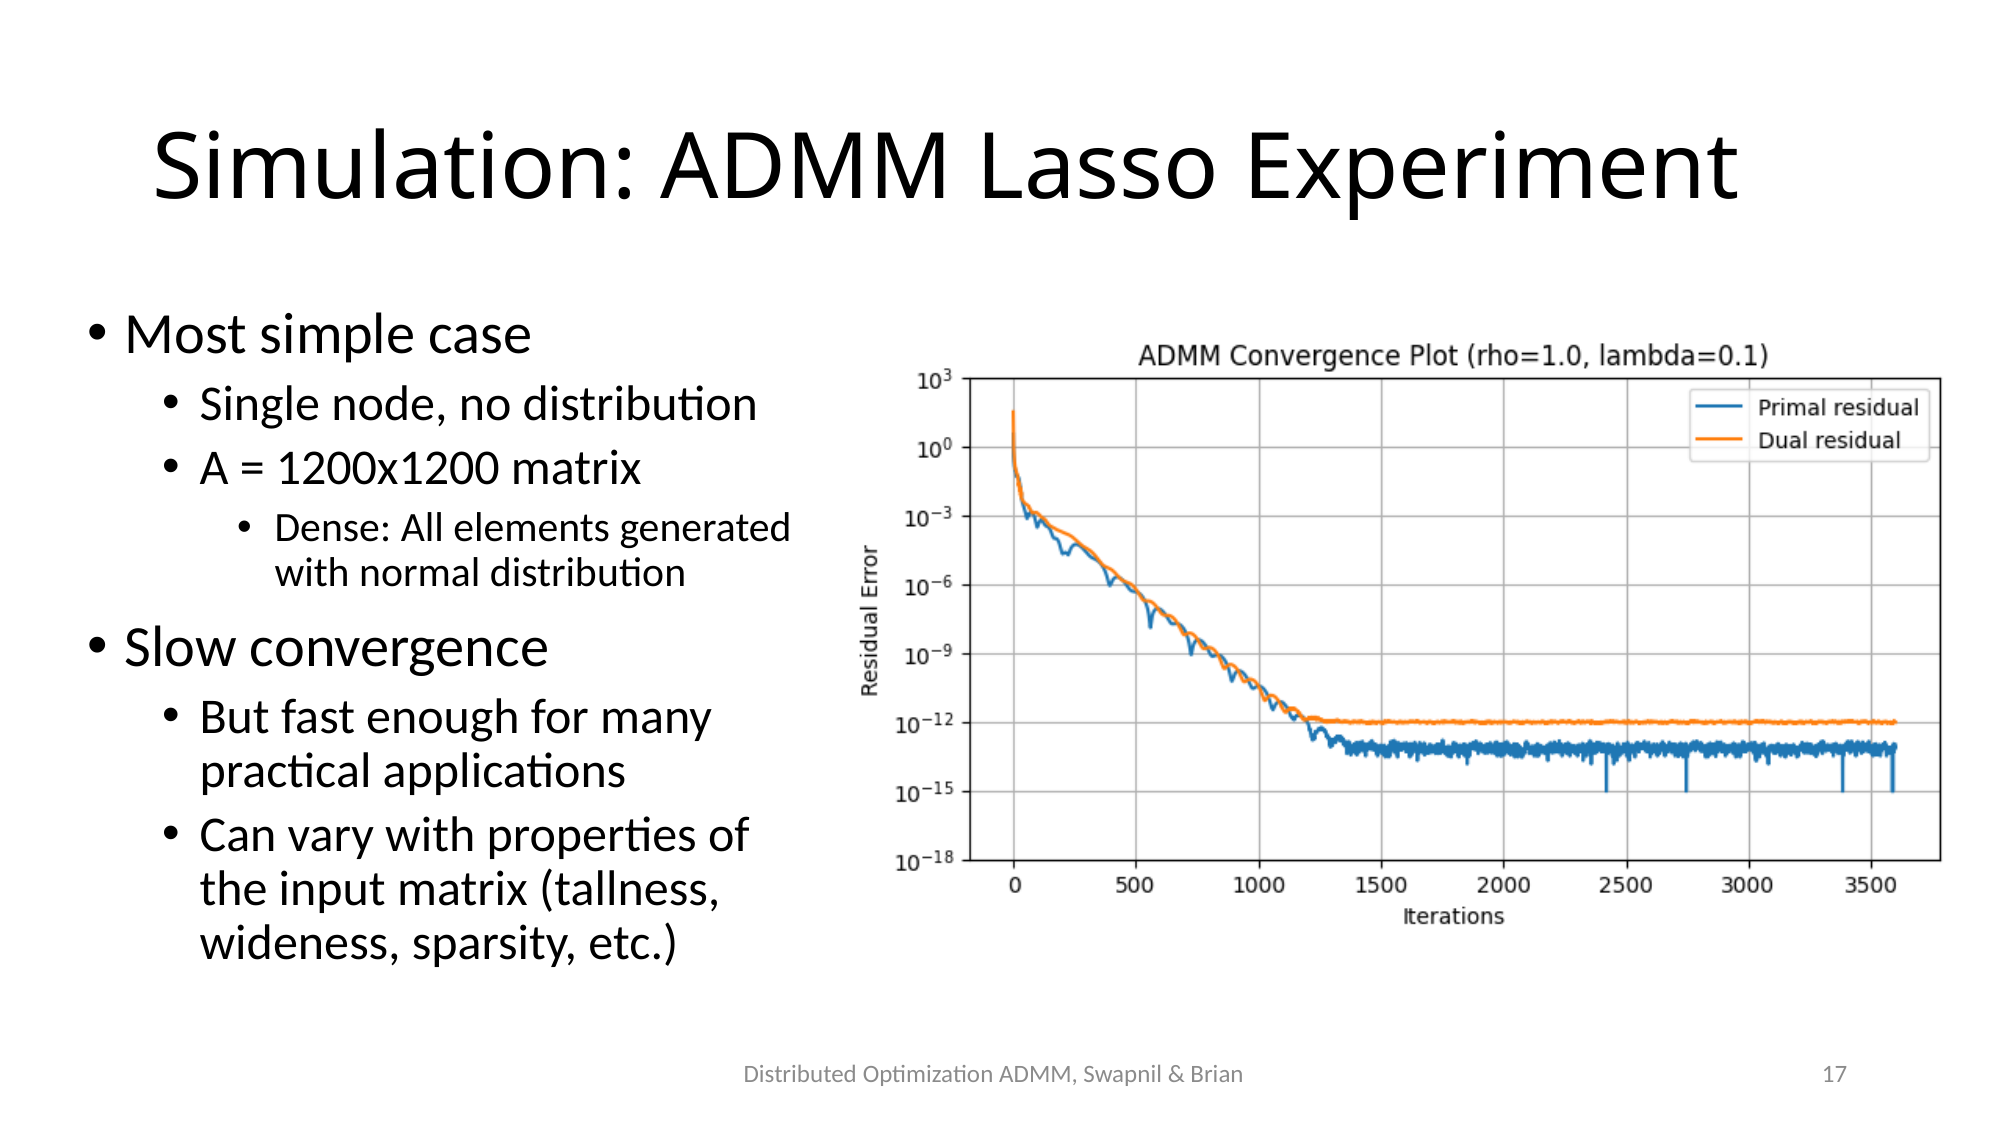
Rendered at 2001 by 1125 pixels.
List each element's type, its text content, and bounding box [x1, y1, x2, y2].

list Most simple case Single node, no distribution A = 1200x1200 matrix Dense: All elements generated with normal distribution Slow convergence But fast enough for many practical applications Can vary with properties of the input matrix (tallness, wideness, sparsity, etc.) [72, 296, 824, 1066]
footer Distributed Optimization ADMM, Swapnil & Brian [662, 1042, 1338, 1103]
picture [846, 328, 1954, 943]
slide_number 17 [1412, 1042, 1863, 1103]
title Simulation: ADMM Lasso Experiment [137, 59, 1863, 278]
